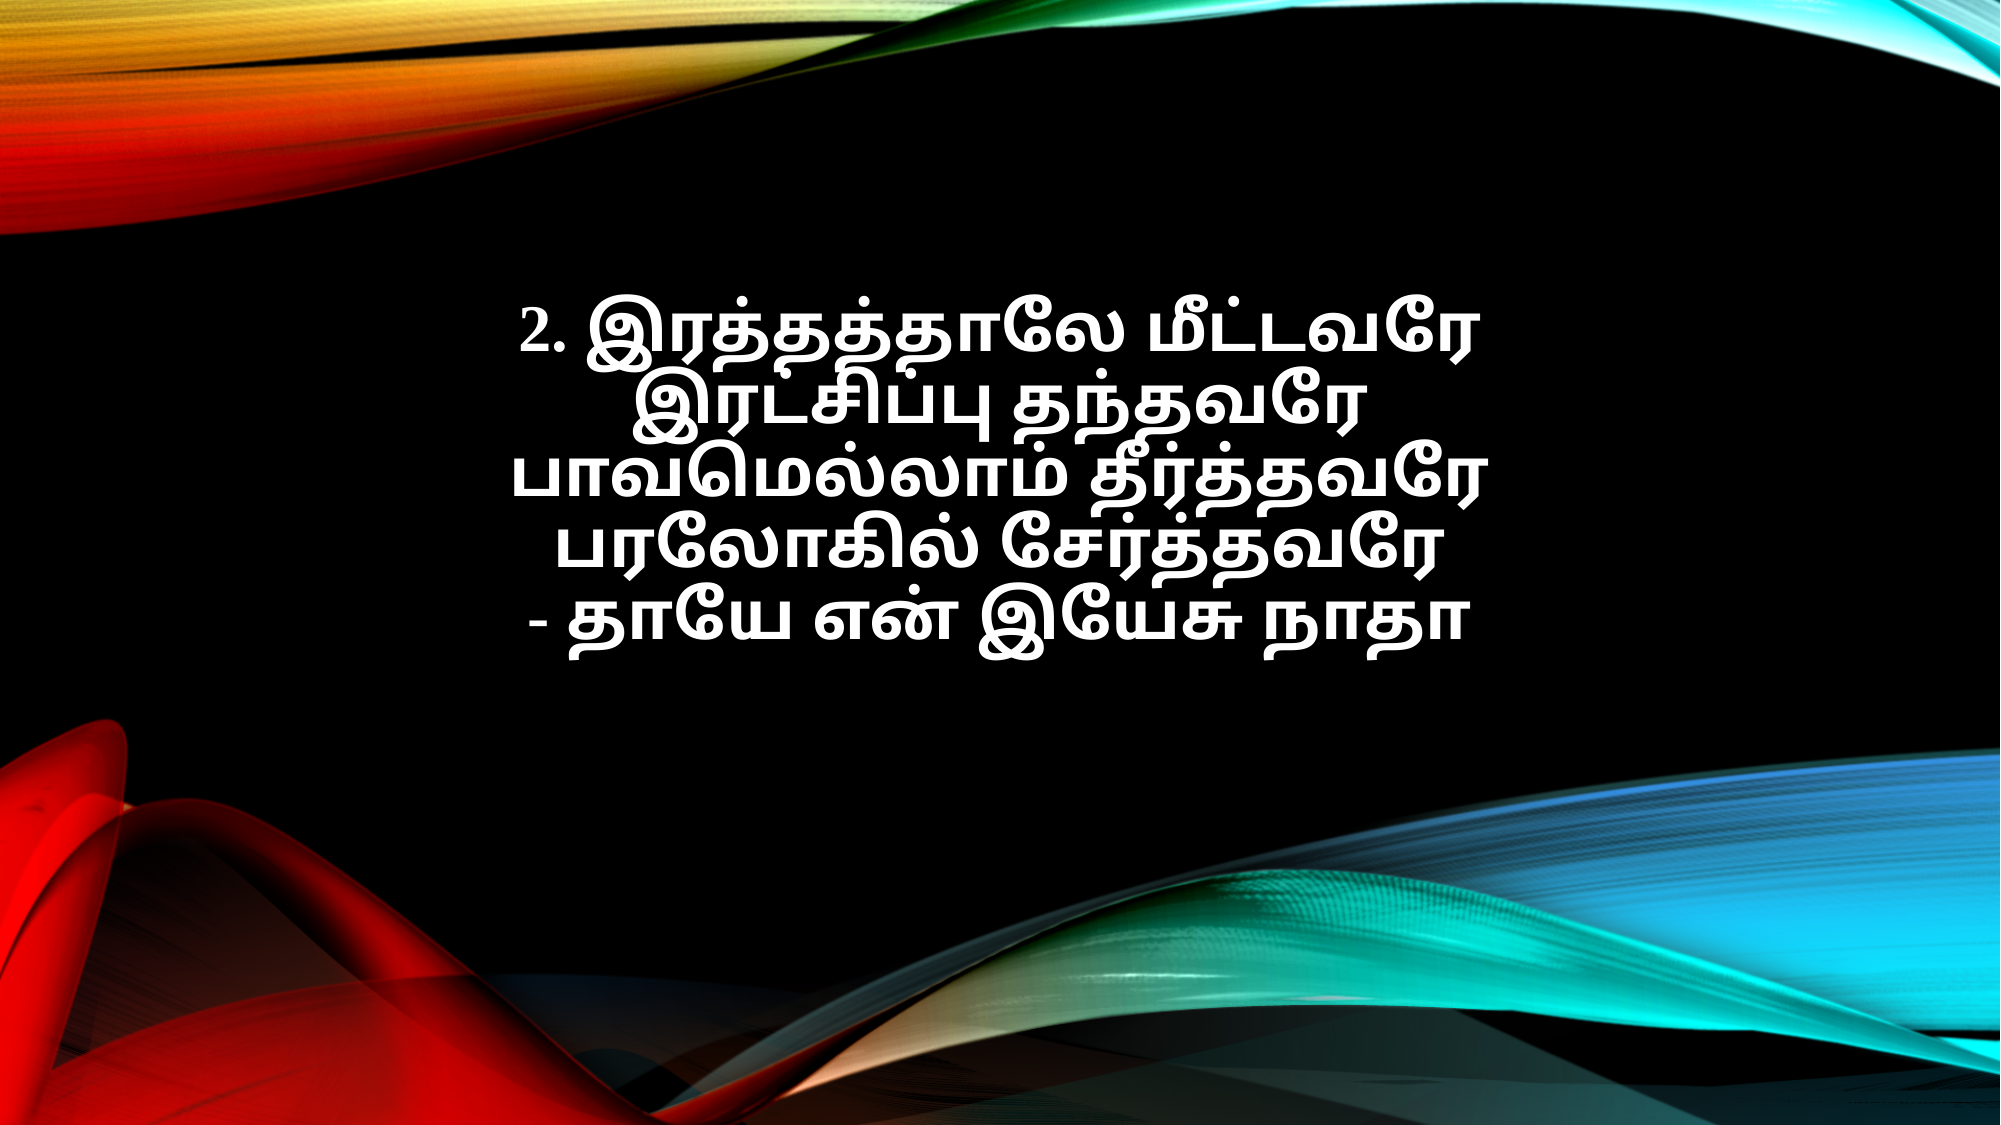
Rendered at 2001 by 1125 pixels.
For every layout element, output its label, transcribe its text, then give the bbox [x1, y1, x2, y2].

subtitle 2. இரத்தத்தாலே மீட்டவரே இரட்சிப்பு தந்தவரே பாவமெல்லாம் தீர்த்தவரே பரலோகில் சேர்த்தவரே - தாயே என் இயேசு நாதா [0, 0, 2000, 1125]
